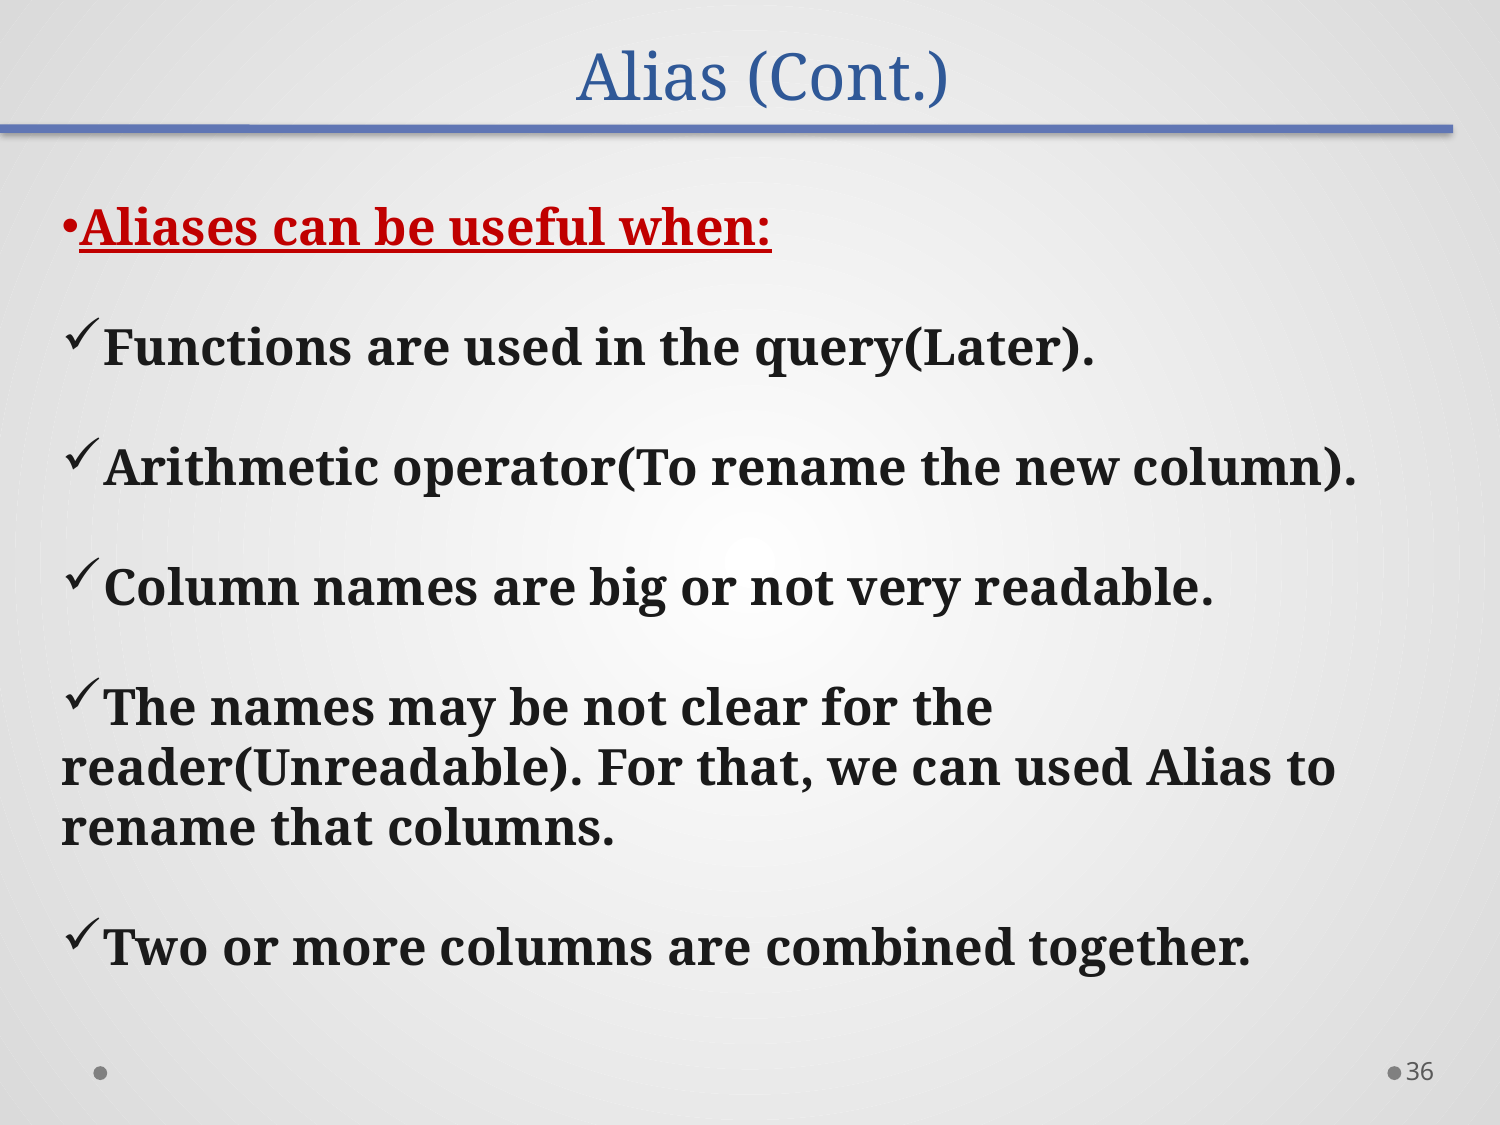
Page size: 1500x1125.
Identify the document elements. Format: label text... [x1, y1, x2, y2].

title Alias (Cont.) [50, 35, 1477, 122]
slide_number 36 [1401, 1042, 1494, 1103]
text_box Aliases can be useful when: Functions are used in the query(Later). Arithmetic operator(To rename the new column). Column names are big or not very readable. The names may be not clear for the reader(Unreadable). For that, we can used Alias to rename that columns. Two or more columns are combined together. [46, 187, 1407, 1043]
